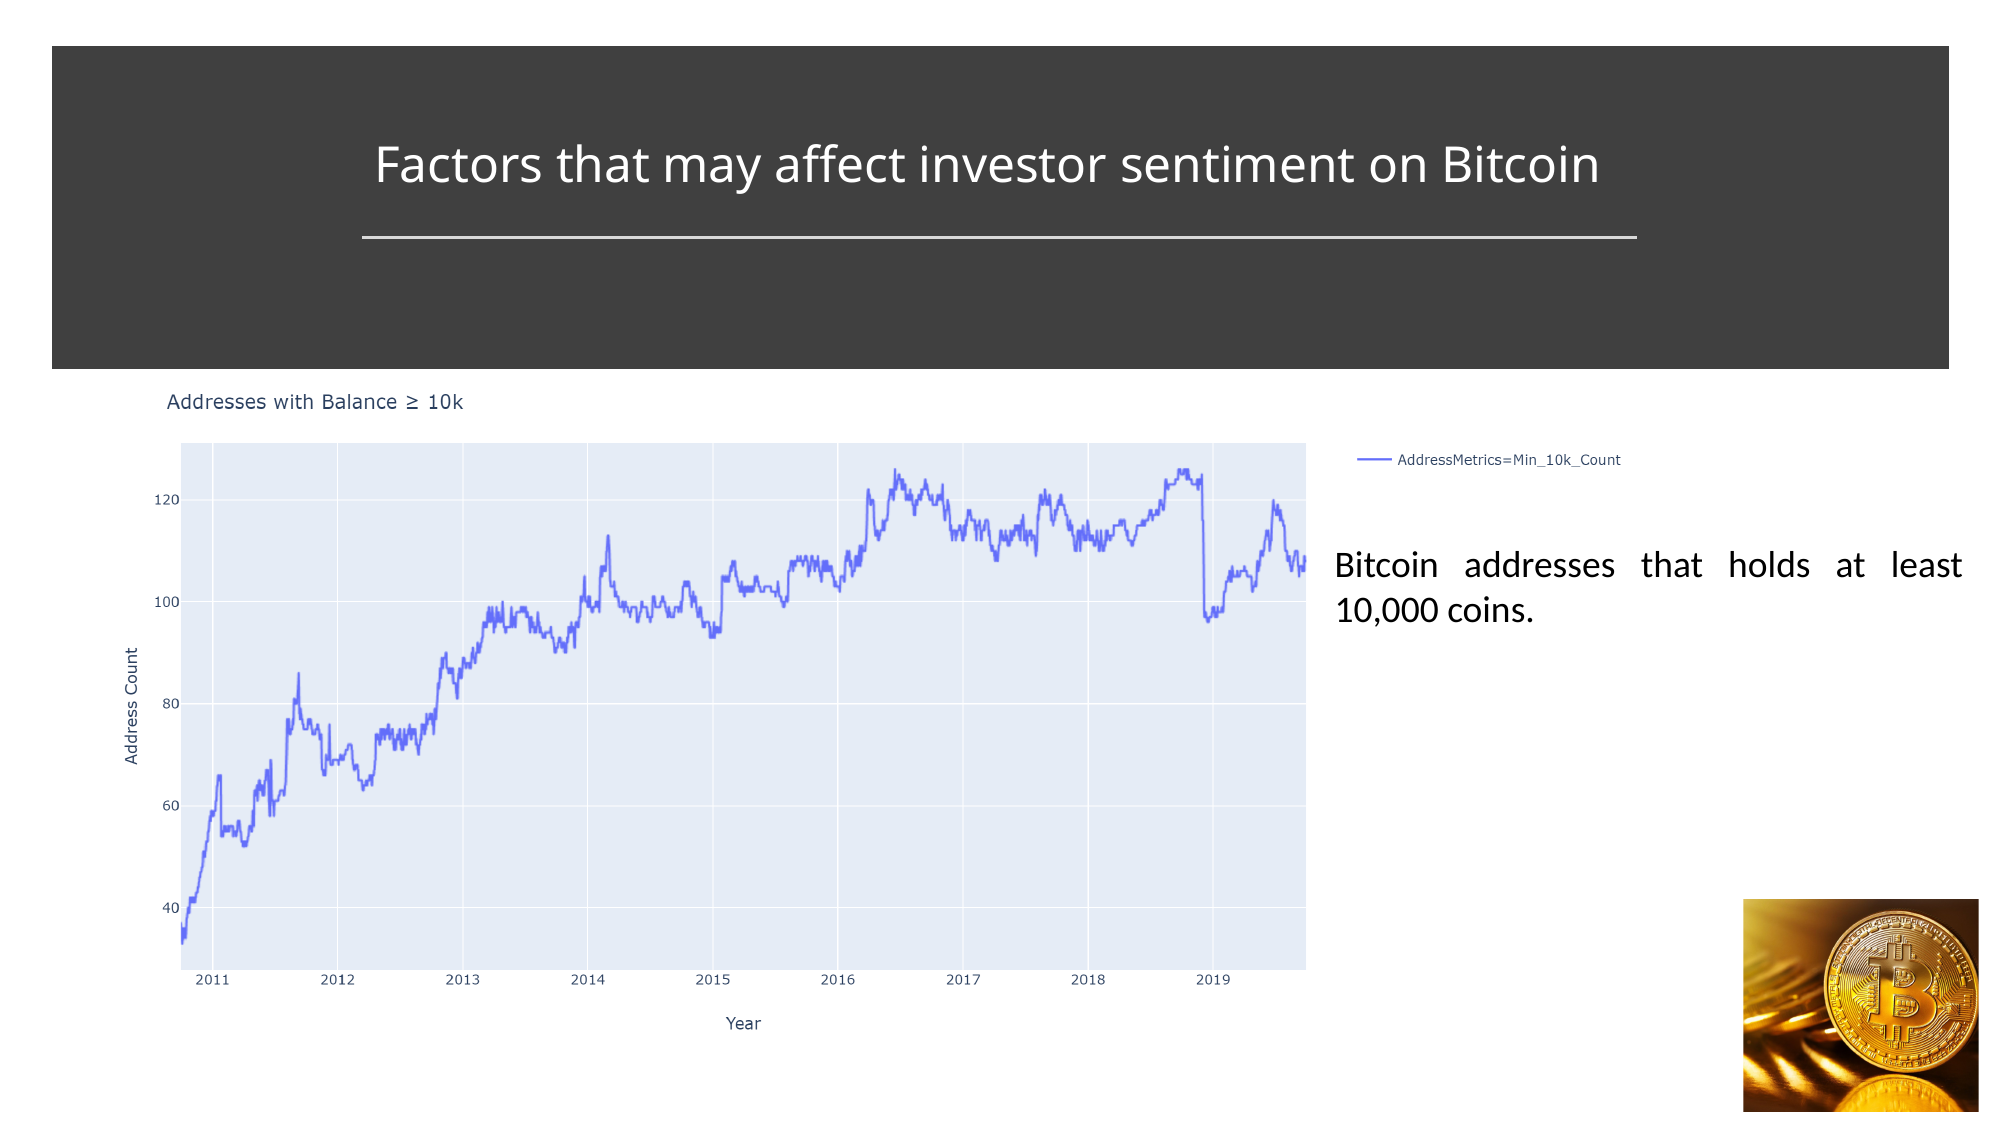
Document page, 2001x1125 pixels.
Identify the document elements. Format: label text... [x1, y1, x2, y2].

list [95, 380, 1634, 1051]
title Factors that may affect investor sentiment on Bitcoin [61, 76, 1914, 314]
text_box [61, 55, 1939, 360]
picture [1743, 899, 1979, 1112]
text_box Bitcoin addresses that holds at least 10,000 coins. [1634, 532, 1979, 637]
